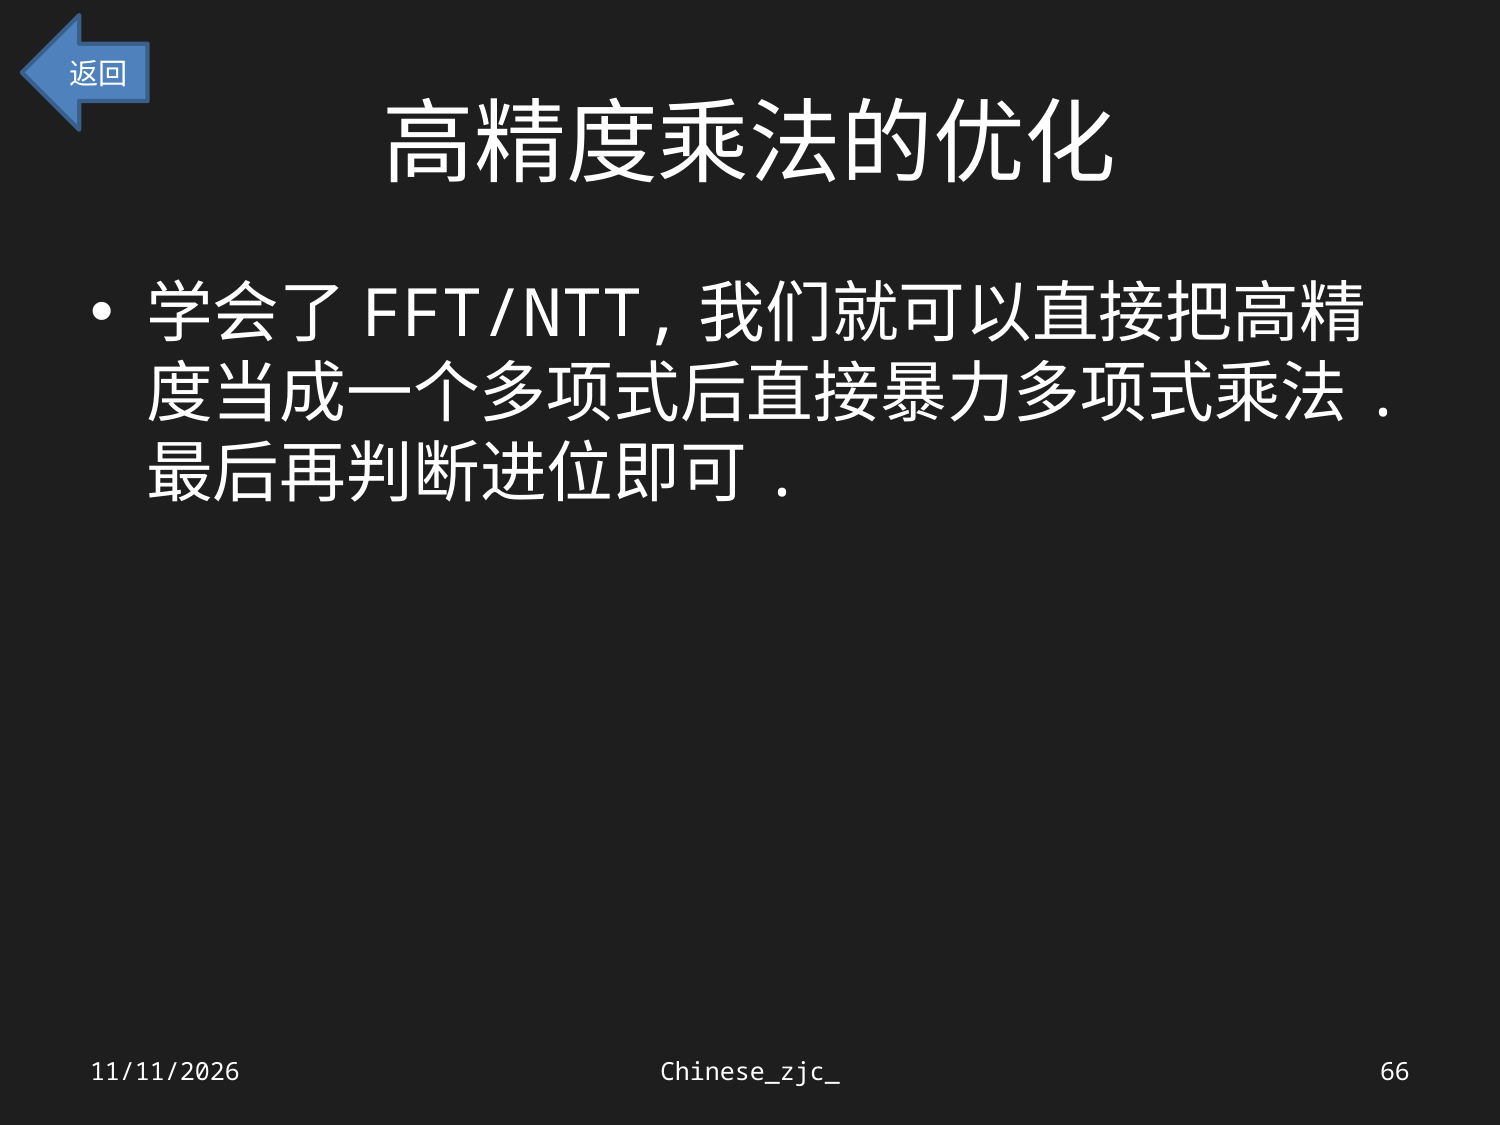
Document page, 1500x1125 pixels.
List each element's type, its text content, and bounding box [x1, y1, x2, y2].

slide_number 66 [1074, 1042, 1425, 1103]
title 高精度乘法的优化 [75, 45, 1425, 233]
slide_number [75, 1042, 425, 1103]
list 学会了FFT/NTT,我们就可以直接把高精度当成一个多项式后直接暴力多项式乘法.最后再判断进位即可. [75, 262, 1425, 1005]
footer Chinese_zjc_ [512, 1042, 988, 1103]
text_box 返回 [19, 13, 150, 132]
